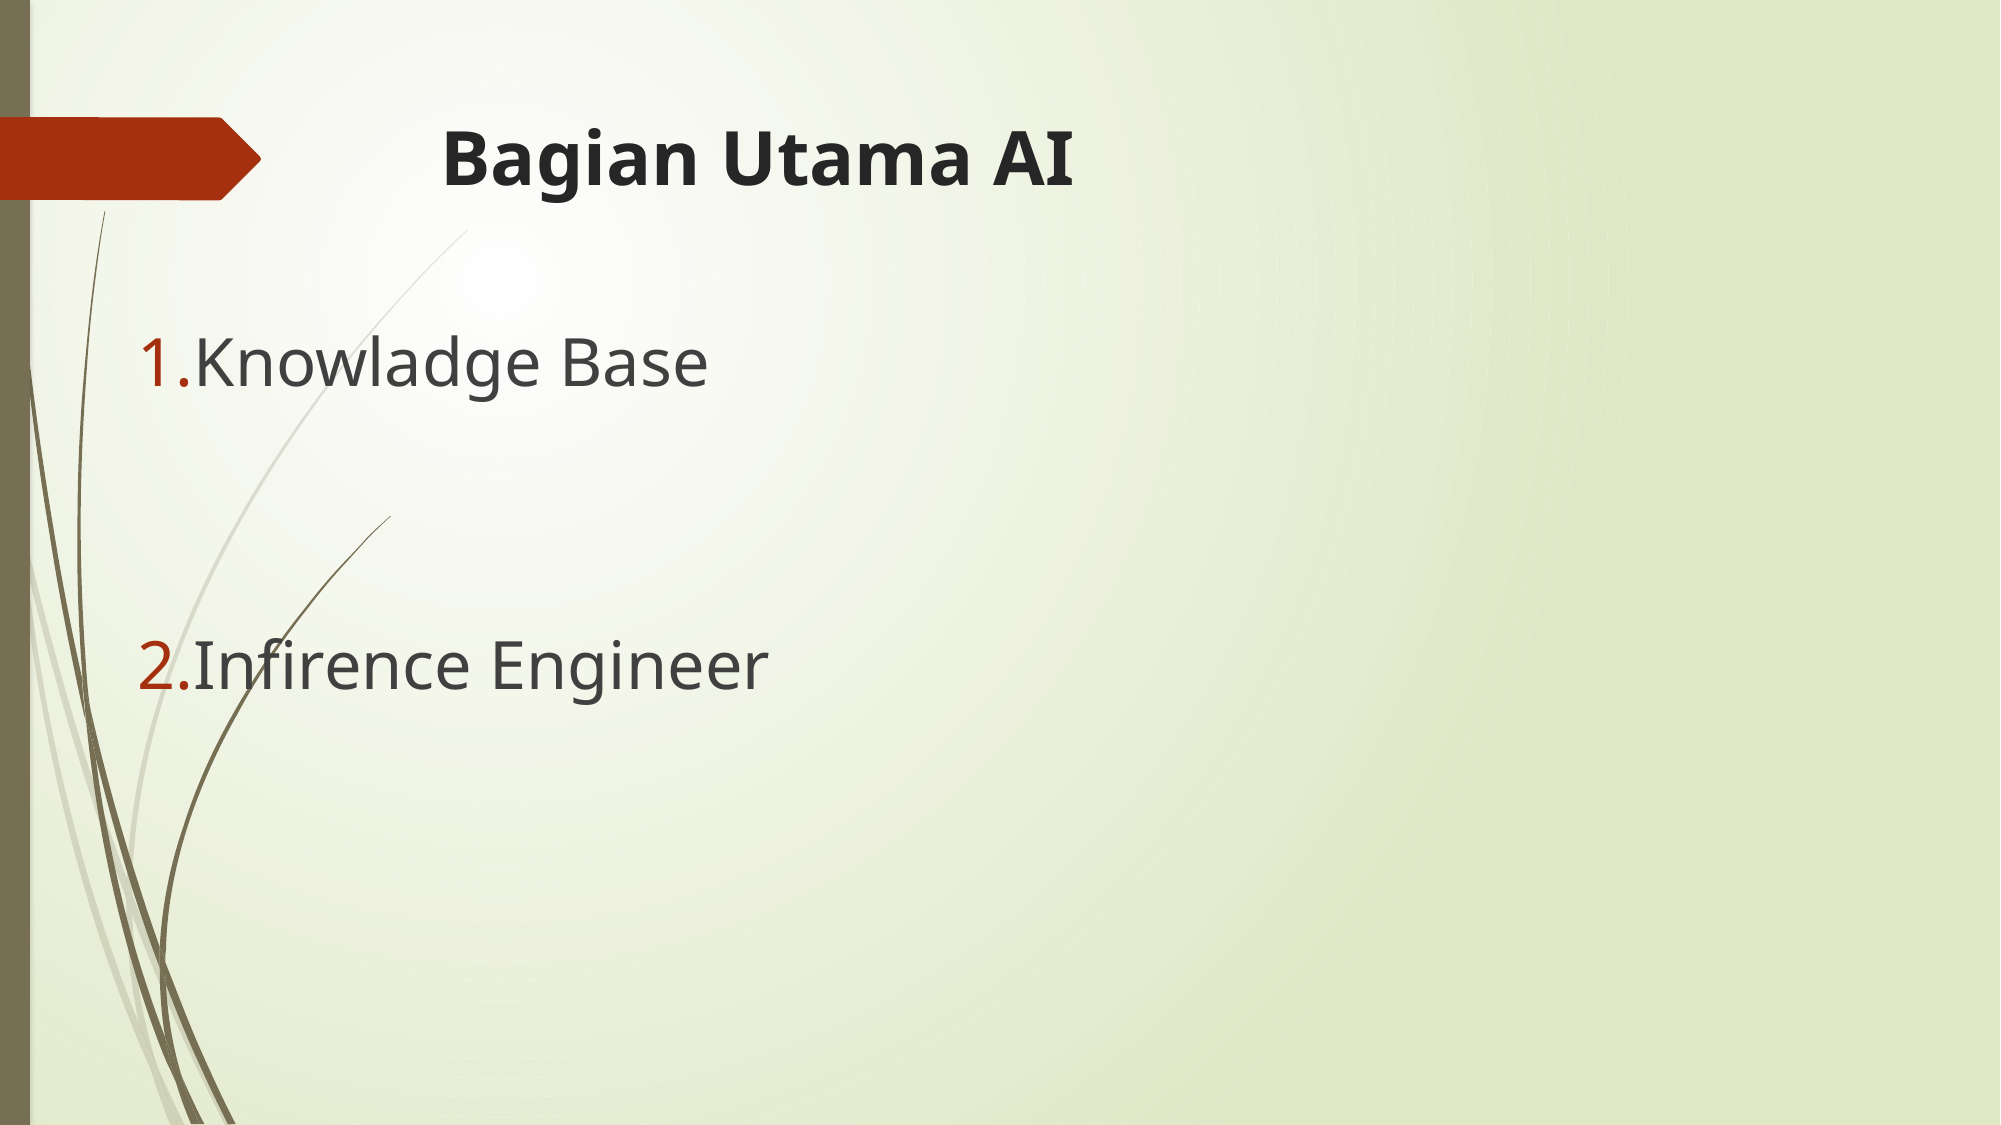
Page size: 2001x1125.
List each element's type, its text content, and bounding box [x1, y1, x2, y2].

list Knowladge Base Infirence Engineer [122, 312, 1585, 933]
title Bagian Utama AI [425, 102, 1888, 313]
